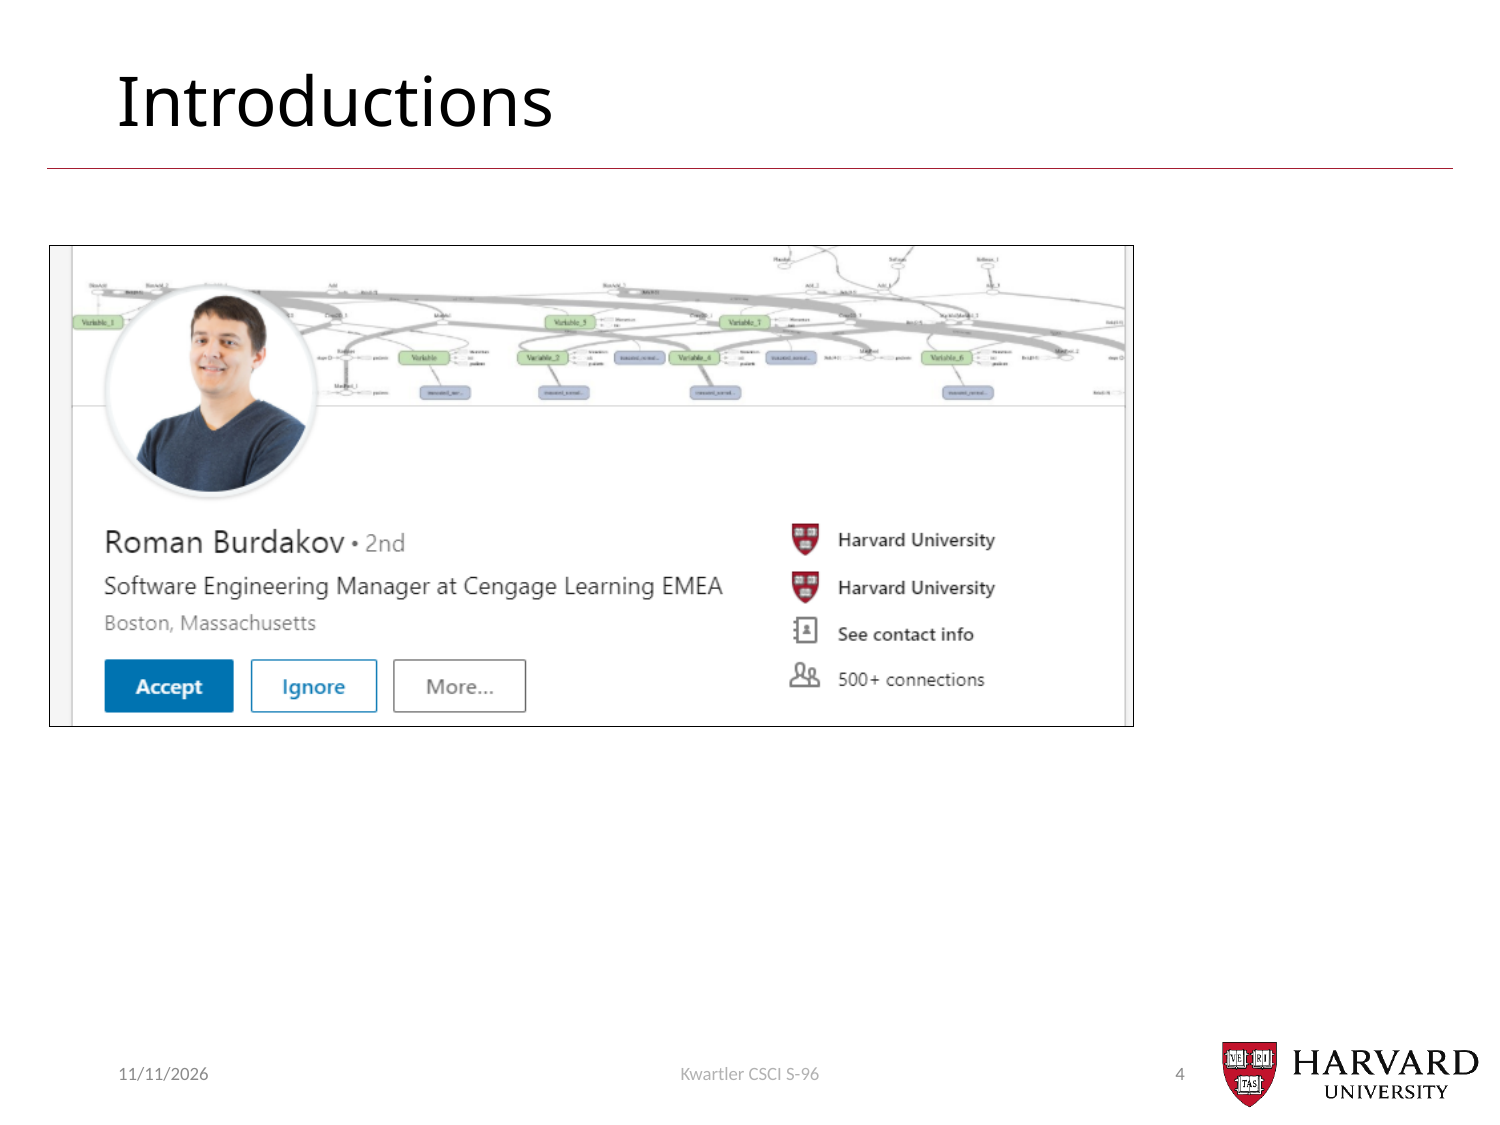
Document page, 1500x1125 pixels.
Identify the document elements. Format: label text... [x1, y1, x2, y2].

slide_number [103, 1042, 441, 1103]
title Introductions [103, 59, 1397, 157]
picture [48, 245, 1134, 727]
picture [1200, 1024, 1500, 1125]
footer Kwartler CSCI S-96 [496, 1042, 1004, 1103]
slide_number 4 [1059, 1042, 1200, 1103]
